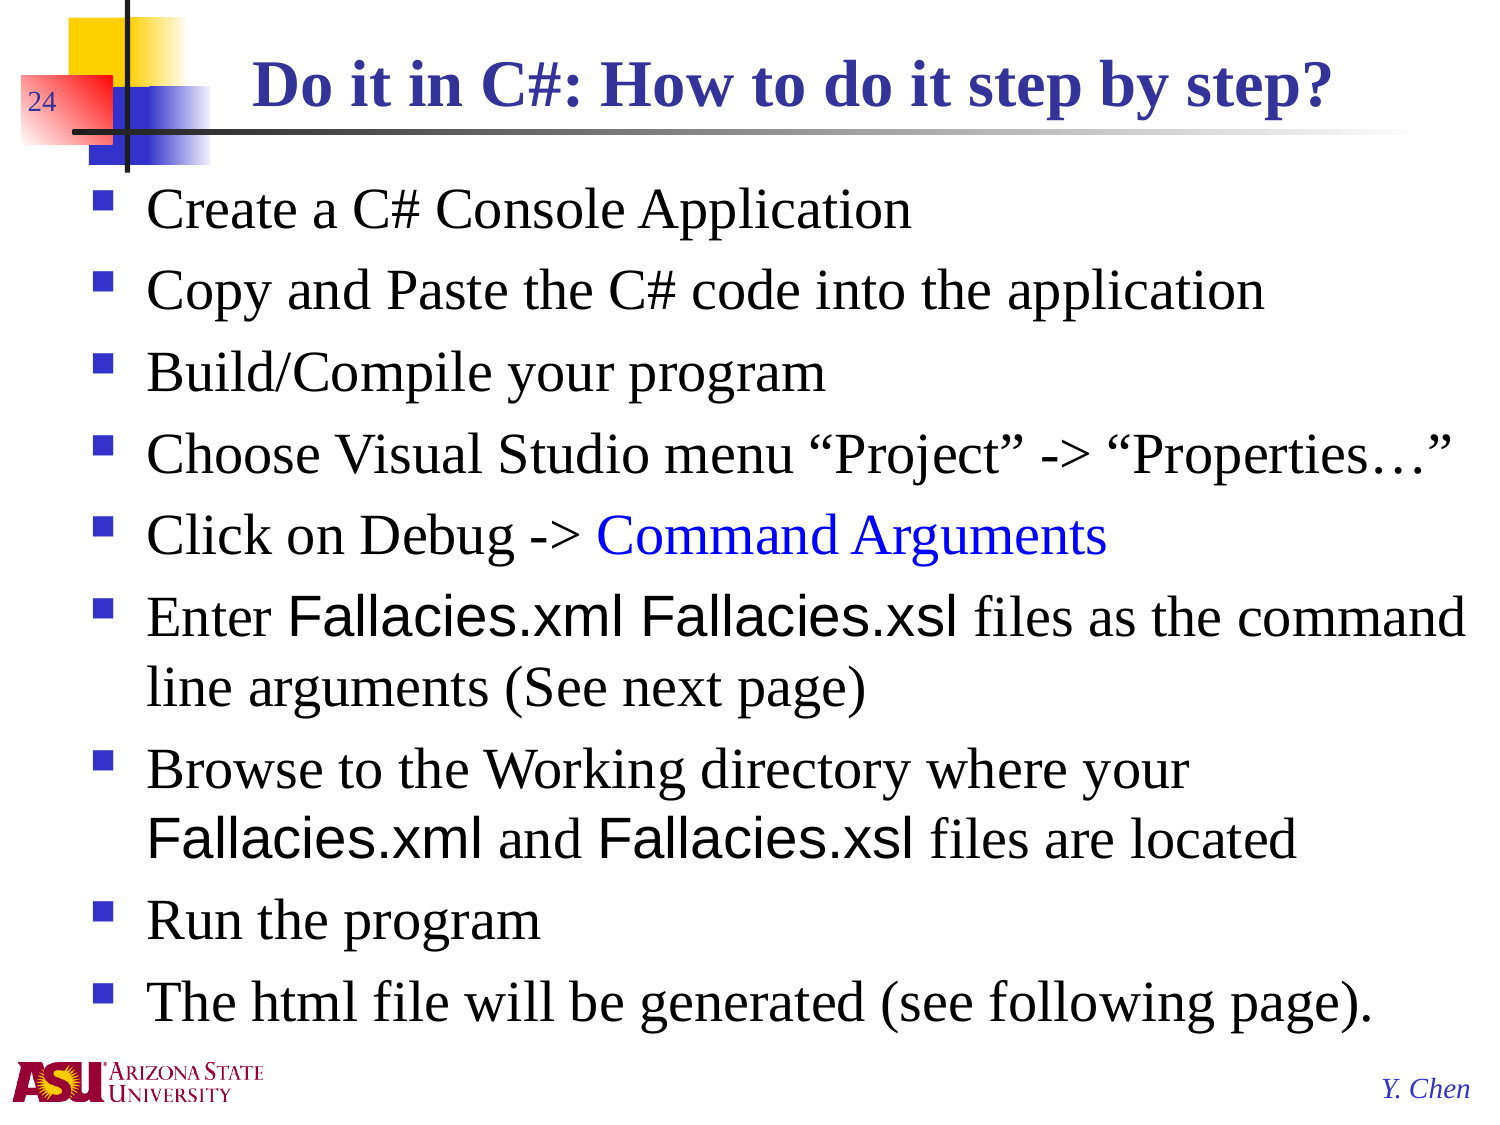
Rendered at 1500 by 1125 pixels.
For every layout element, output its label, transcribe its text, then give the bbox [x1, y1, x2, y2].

slide_number 24 [12, 49, 138, 126]
list Create a C# Console Application Copy and Paste the C# code into the application Build/Compile your program Choose Visual Studio menu “Project” -> “Properties…” Click on Debug -> Command Arguments Enter Fallacies.xml Fallacies.xsl files as the command line arguments (See next page) Browse to the Working directory where your Fallacies.xml and Fallacies.xsl files are located Run the program The html file will be generated (see following page). [74, 162, 1488, 1063]
title Do it in C#: How to do it step by step? [237, 24, 1488, 128]
picture [12, 1062, 263, 1102]
